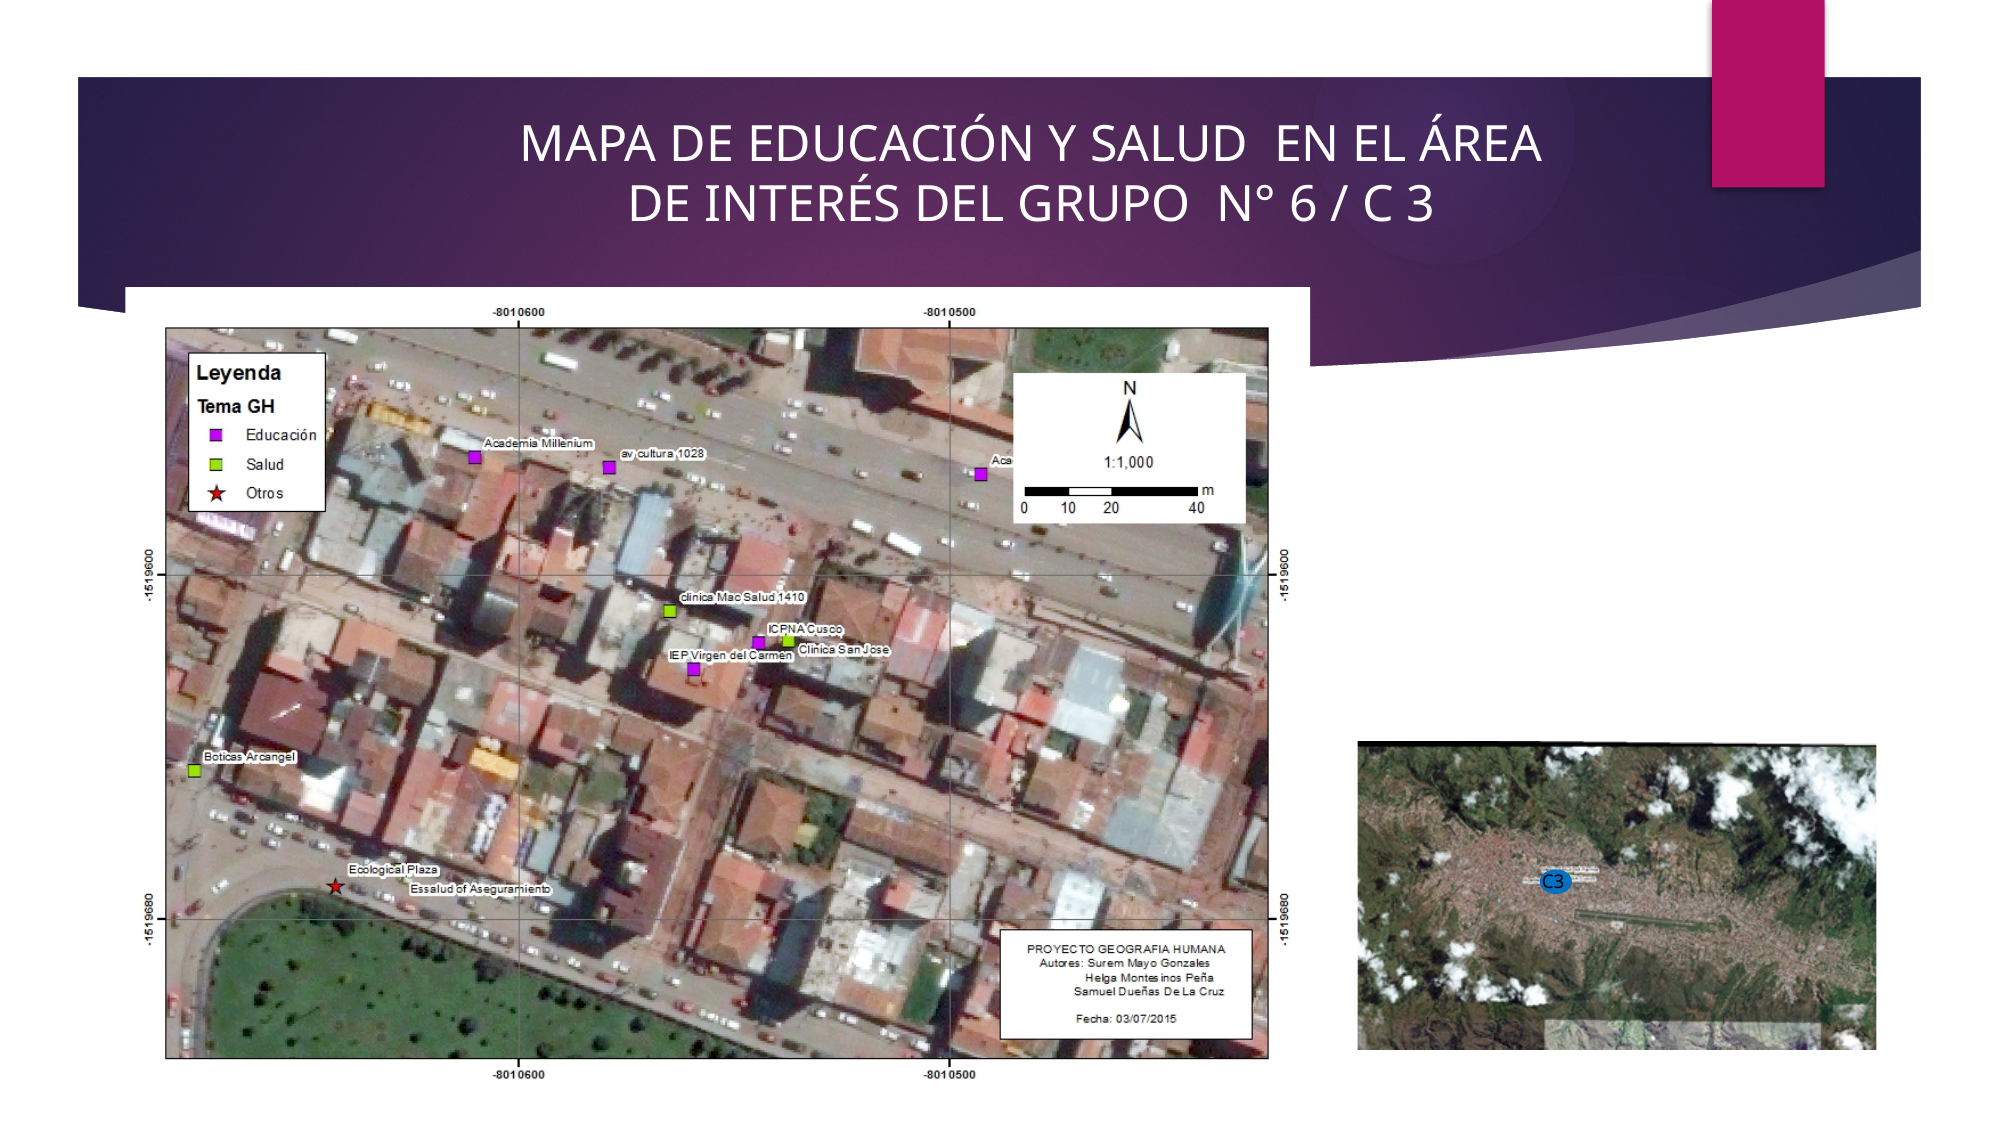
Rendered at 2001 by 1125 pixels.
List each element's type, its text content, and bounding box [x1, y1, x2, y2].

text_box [1357, 741, 1877, 1050]
text_box MAPA DE EDUCACIÓN Y SALUD EN EL ÁREA DE INTERÉS DEL GRUPO N° 6 / C 3 [466, 103, 1597, 239]
picture [125, 287, 1311, 1098]
